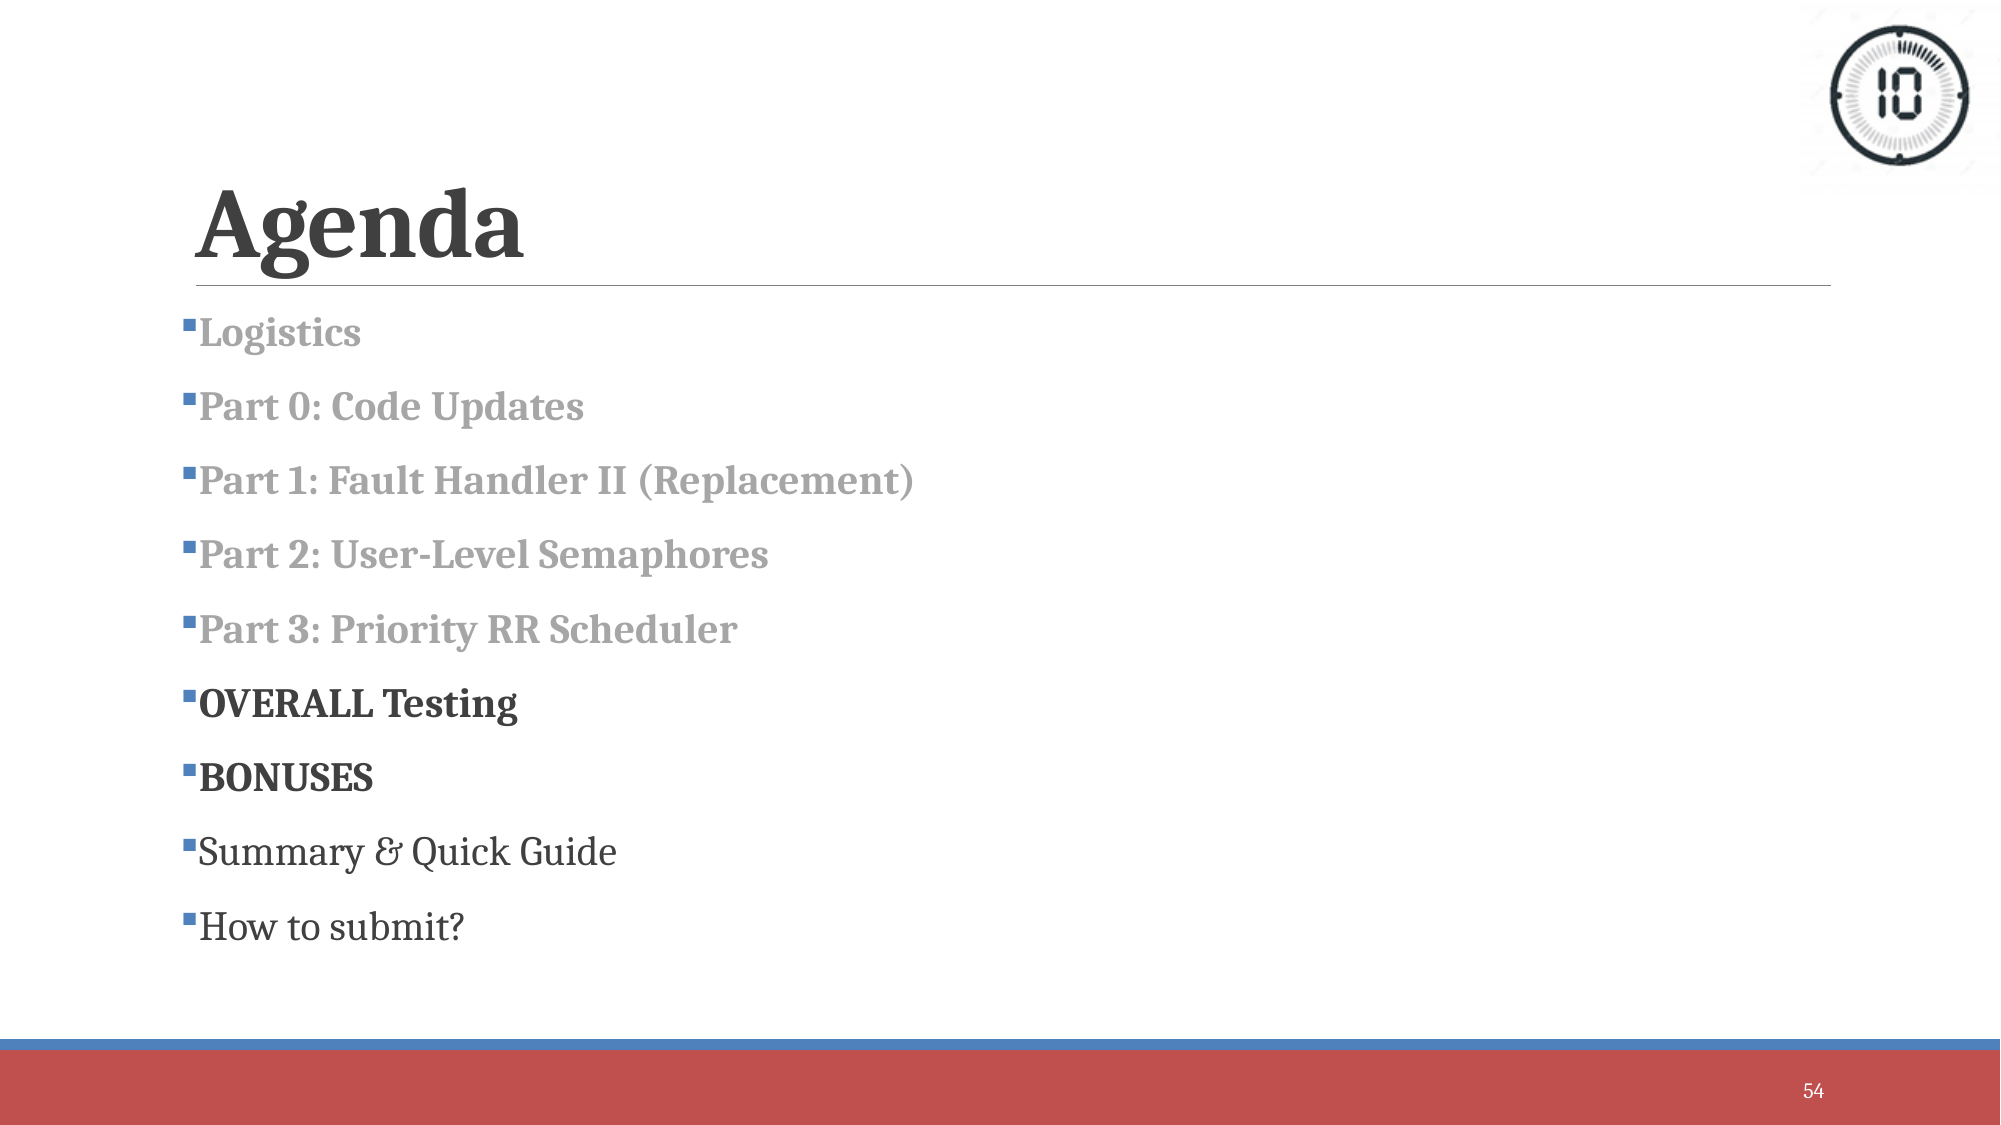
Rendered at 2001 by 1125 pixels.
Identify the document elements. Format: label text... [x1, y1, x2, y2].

slide_number 54 [1624, 1059, 1840, 1120]
picture [1799, 0, 2000, 196]
list Logistics Part 0: Code Updates Part 1: Fault Handler II (Replacement) Part 2: User-Level Semaphores Part 3: Priority RR Scheduler OVERALL Testing BONUSES Summary & Quick Guide How to submit? [180, 302, 1830, 1040]
title Agenda [180, 47, 1830, 285]
